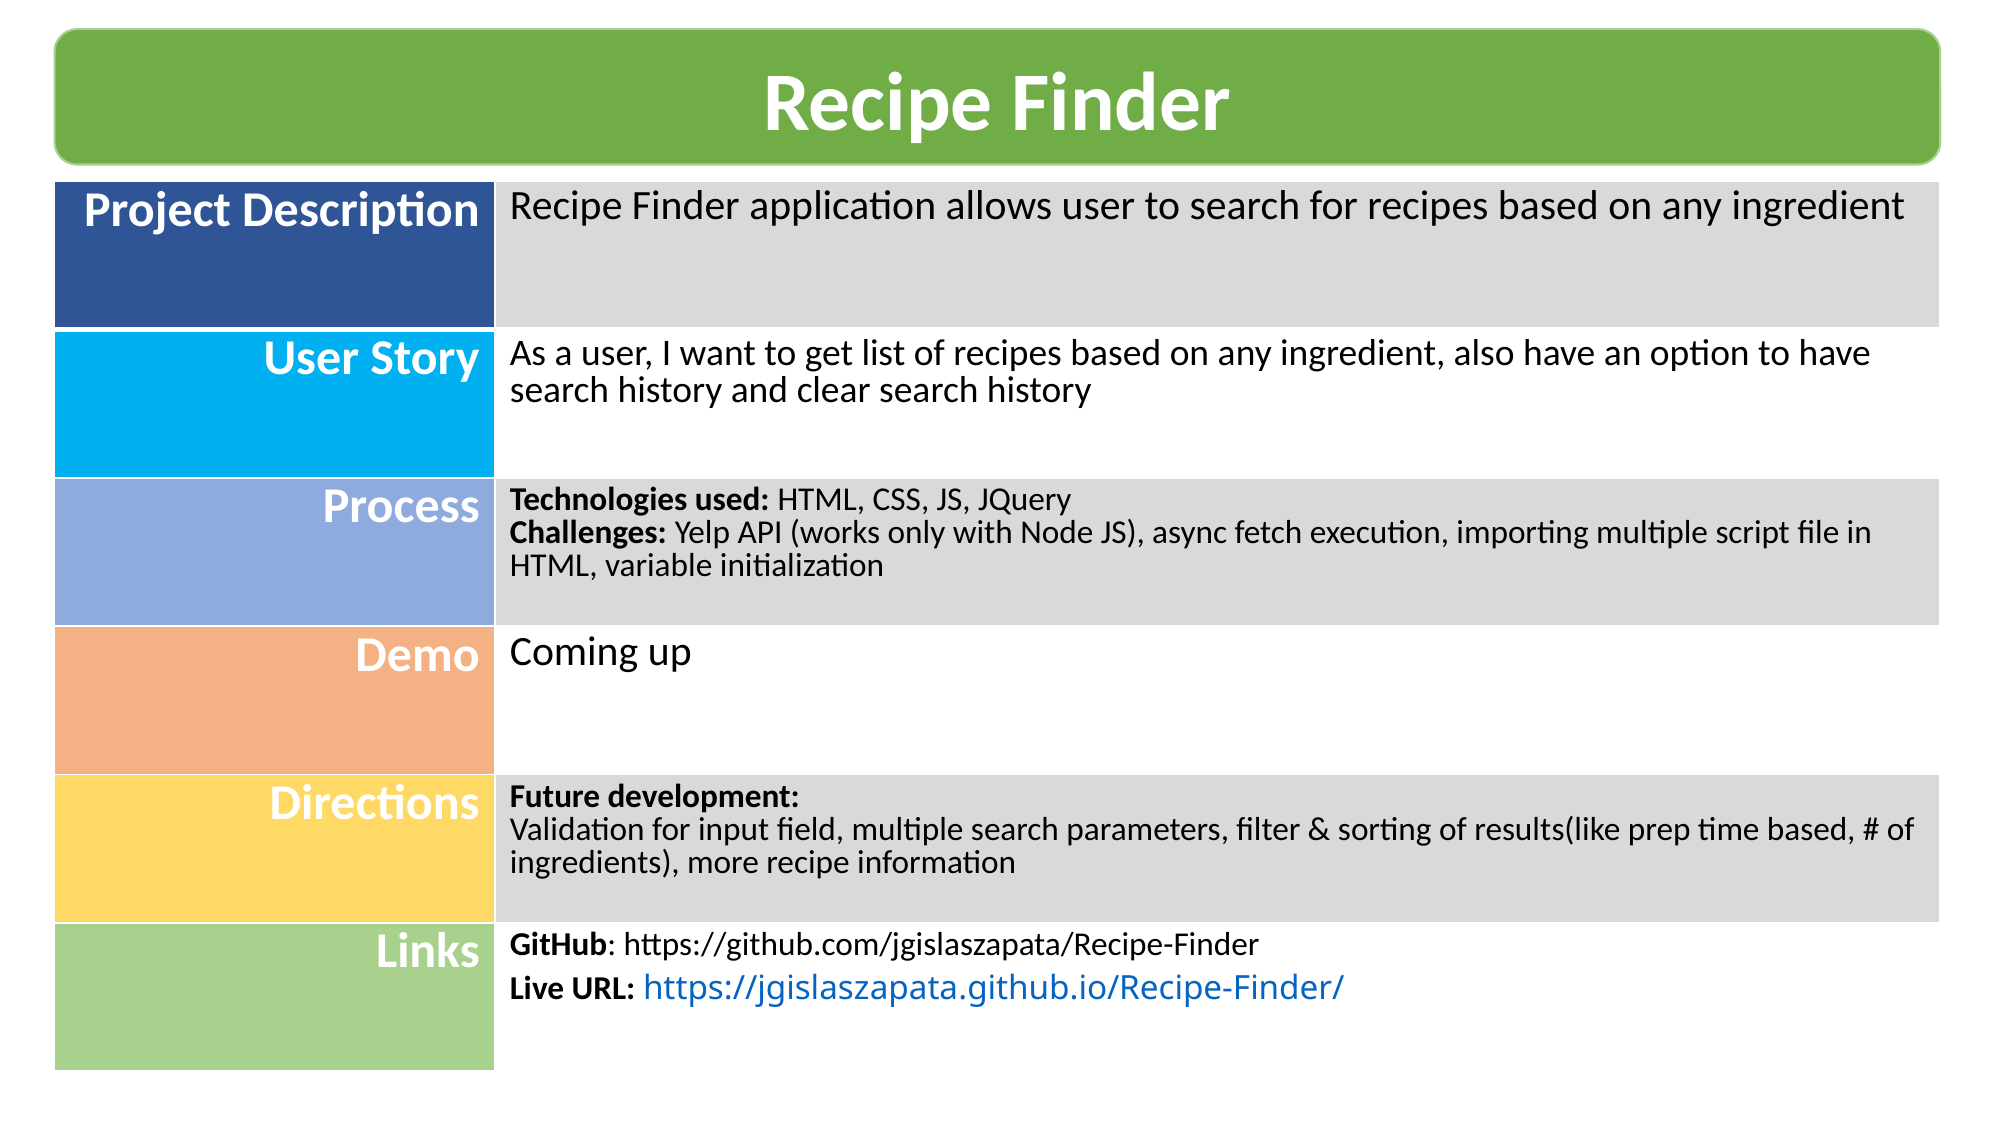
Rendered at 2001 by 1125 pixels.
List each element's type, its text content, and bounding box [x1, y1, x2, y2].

table_cell Process [55, 479, 494, 625]
table_cell GitHub: https://github.com/jgislaszapata/Recipe-Finder Live URL: https://jgislaszapata.github.io/Recipe-Finder/ [496, 924, 1939, 1070]
table_cell Future development: Validation for input field, multiple search parameters, filter & sorting of results(like prep time based, # of ingredients), more recipe information [496, 775, 1939, 922]
table_cell As a user, I want to get list of recipes based on any ingredient, also have an option to have search history and clear search history [496, 332, 1939, 477]
table_header Recipe Finder application allows user to search for recipes based on any ingredient [496, 182, 1939, 327]
table_cell Demo [55, 627, 494, 774]
table_cell Technologies used: HTML, CSS, JS, JQuery Challenges: Yelp API (works only with Node JS), async fetch execution, importing multiple script file in HTML, variable initialization [496, 479, 1939, 625]
table_cell Links [55, 924, 494, 1070]
table_header Project Description [55, 182, 494, 327]
text_box Recipe Finder [53, 28, 1942, 166]
table_cell Coming up [496, 627, 1939, 774]
table_cell Directions [55, 775, 494, 922]
table_cell User Story [55, 332, 494, 477]
